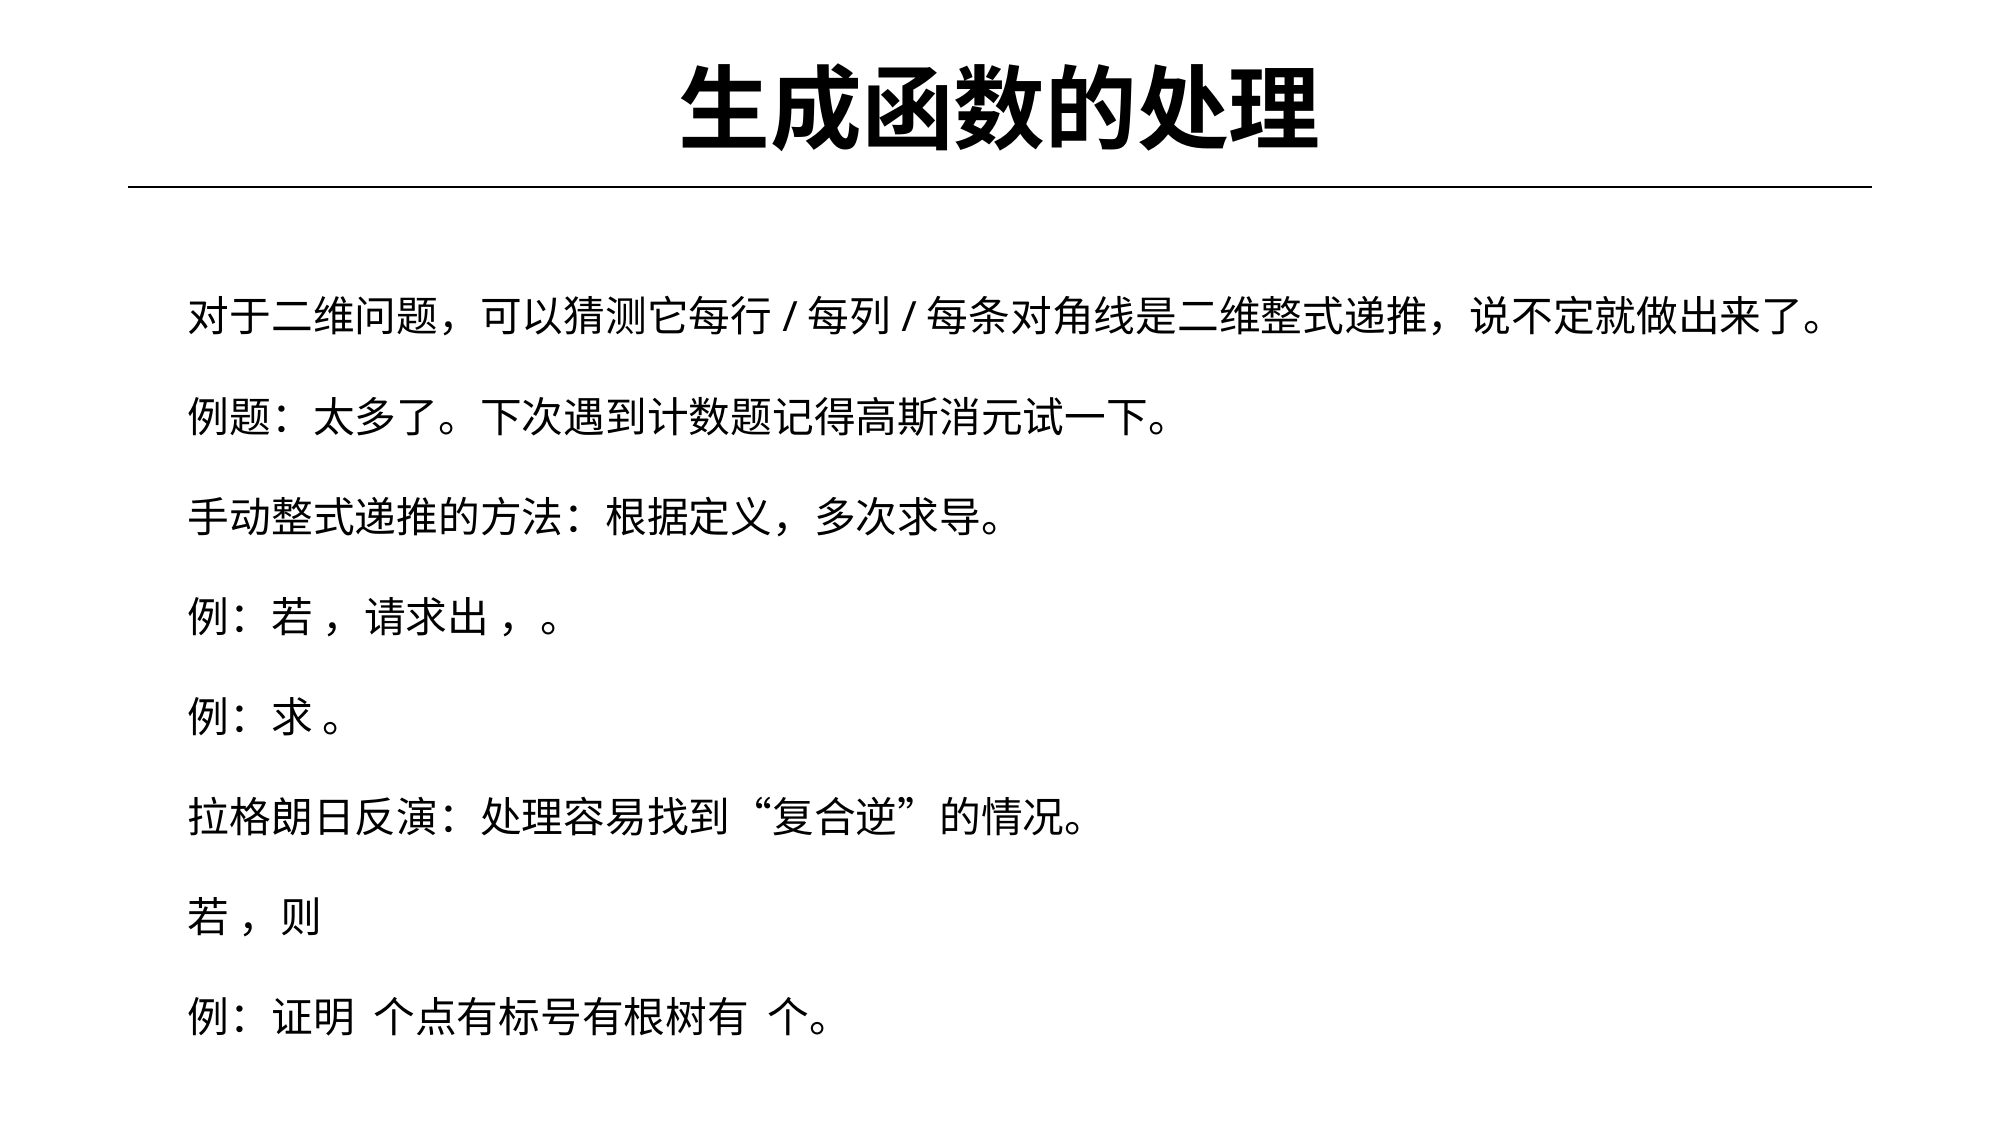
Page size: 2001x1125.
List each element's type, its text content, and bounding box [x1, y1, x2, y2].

title 生成函数的处理 [249, 18, 1750, 171]
